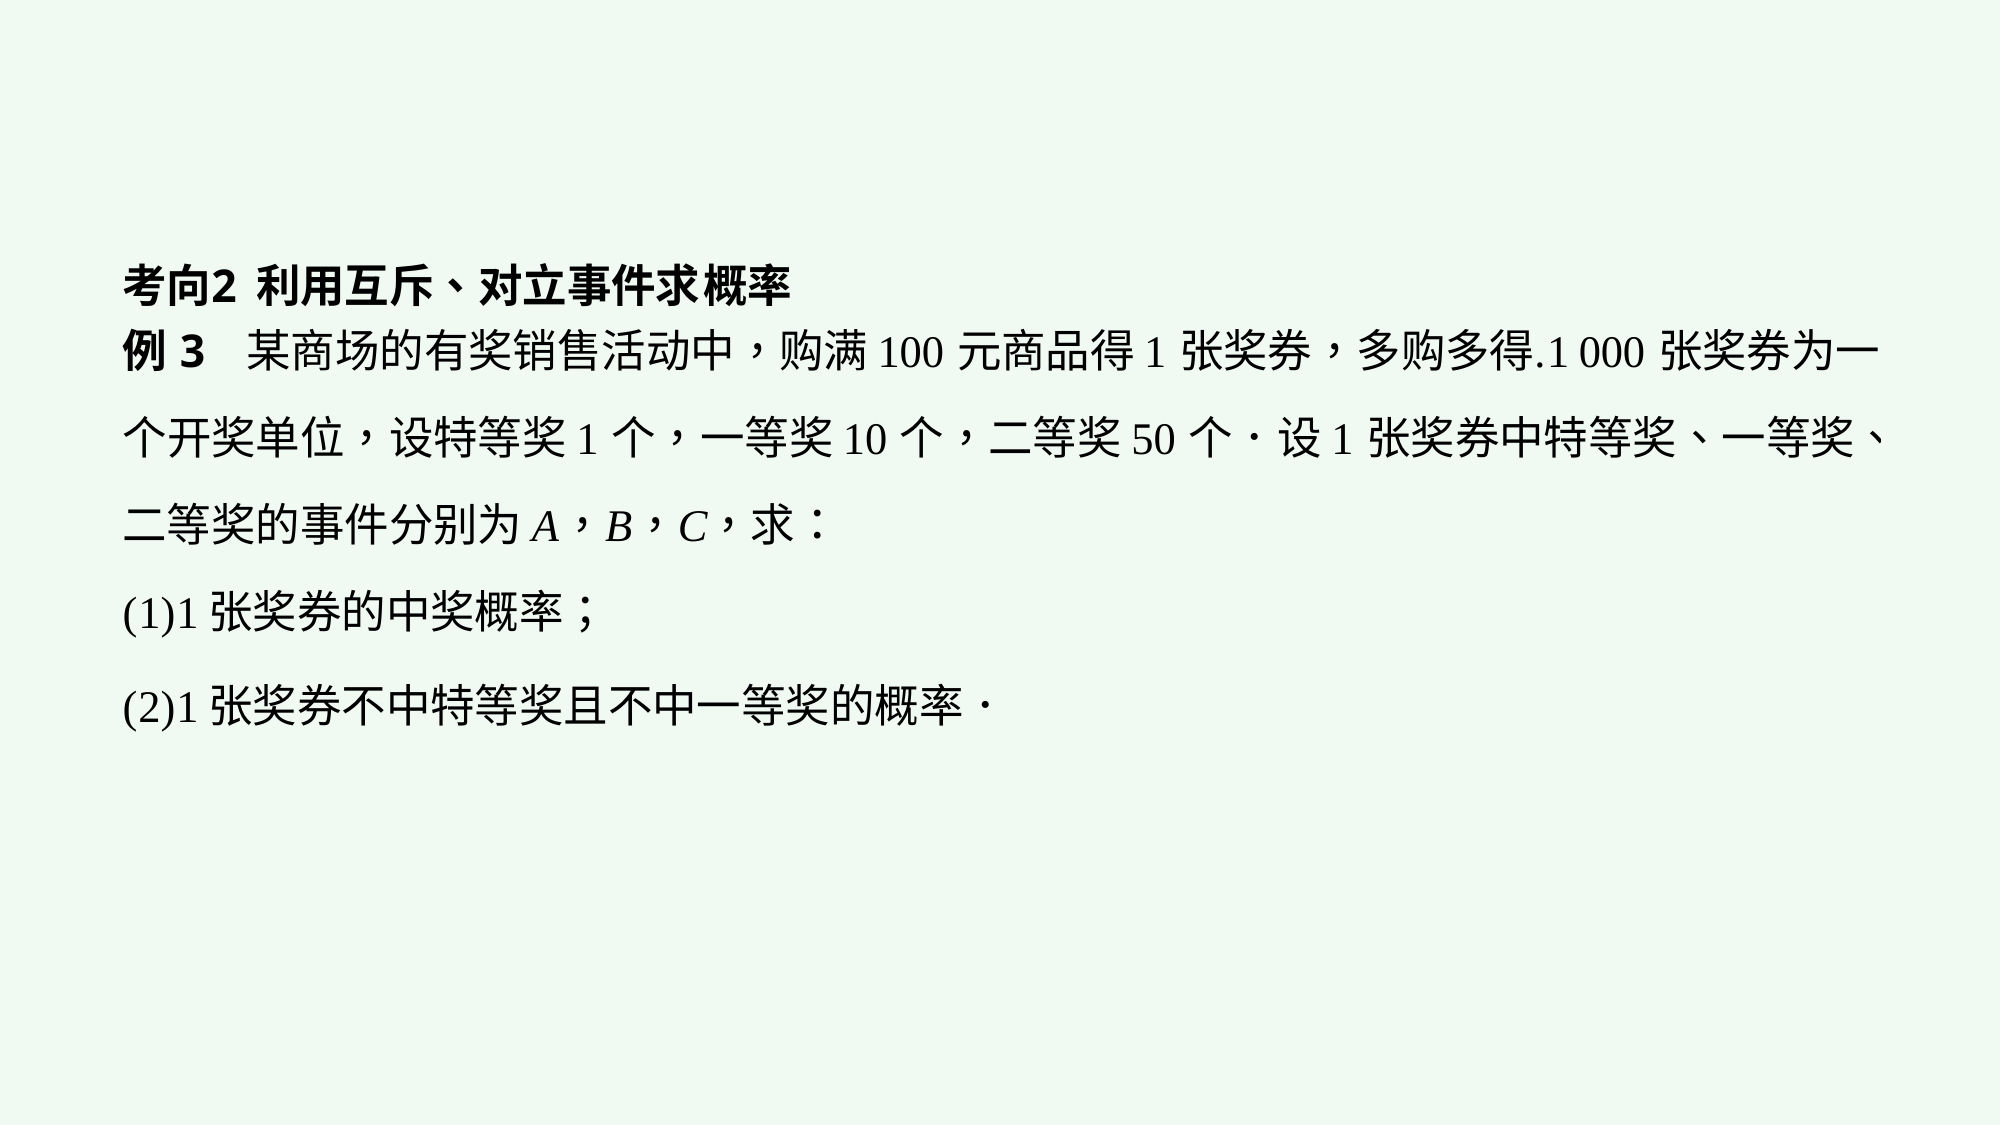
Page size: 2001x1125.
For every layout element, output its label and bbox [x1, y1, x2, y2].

text_box [122, 254, 1881, 742]
